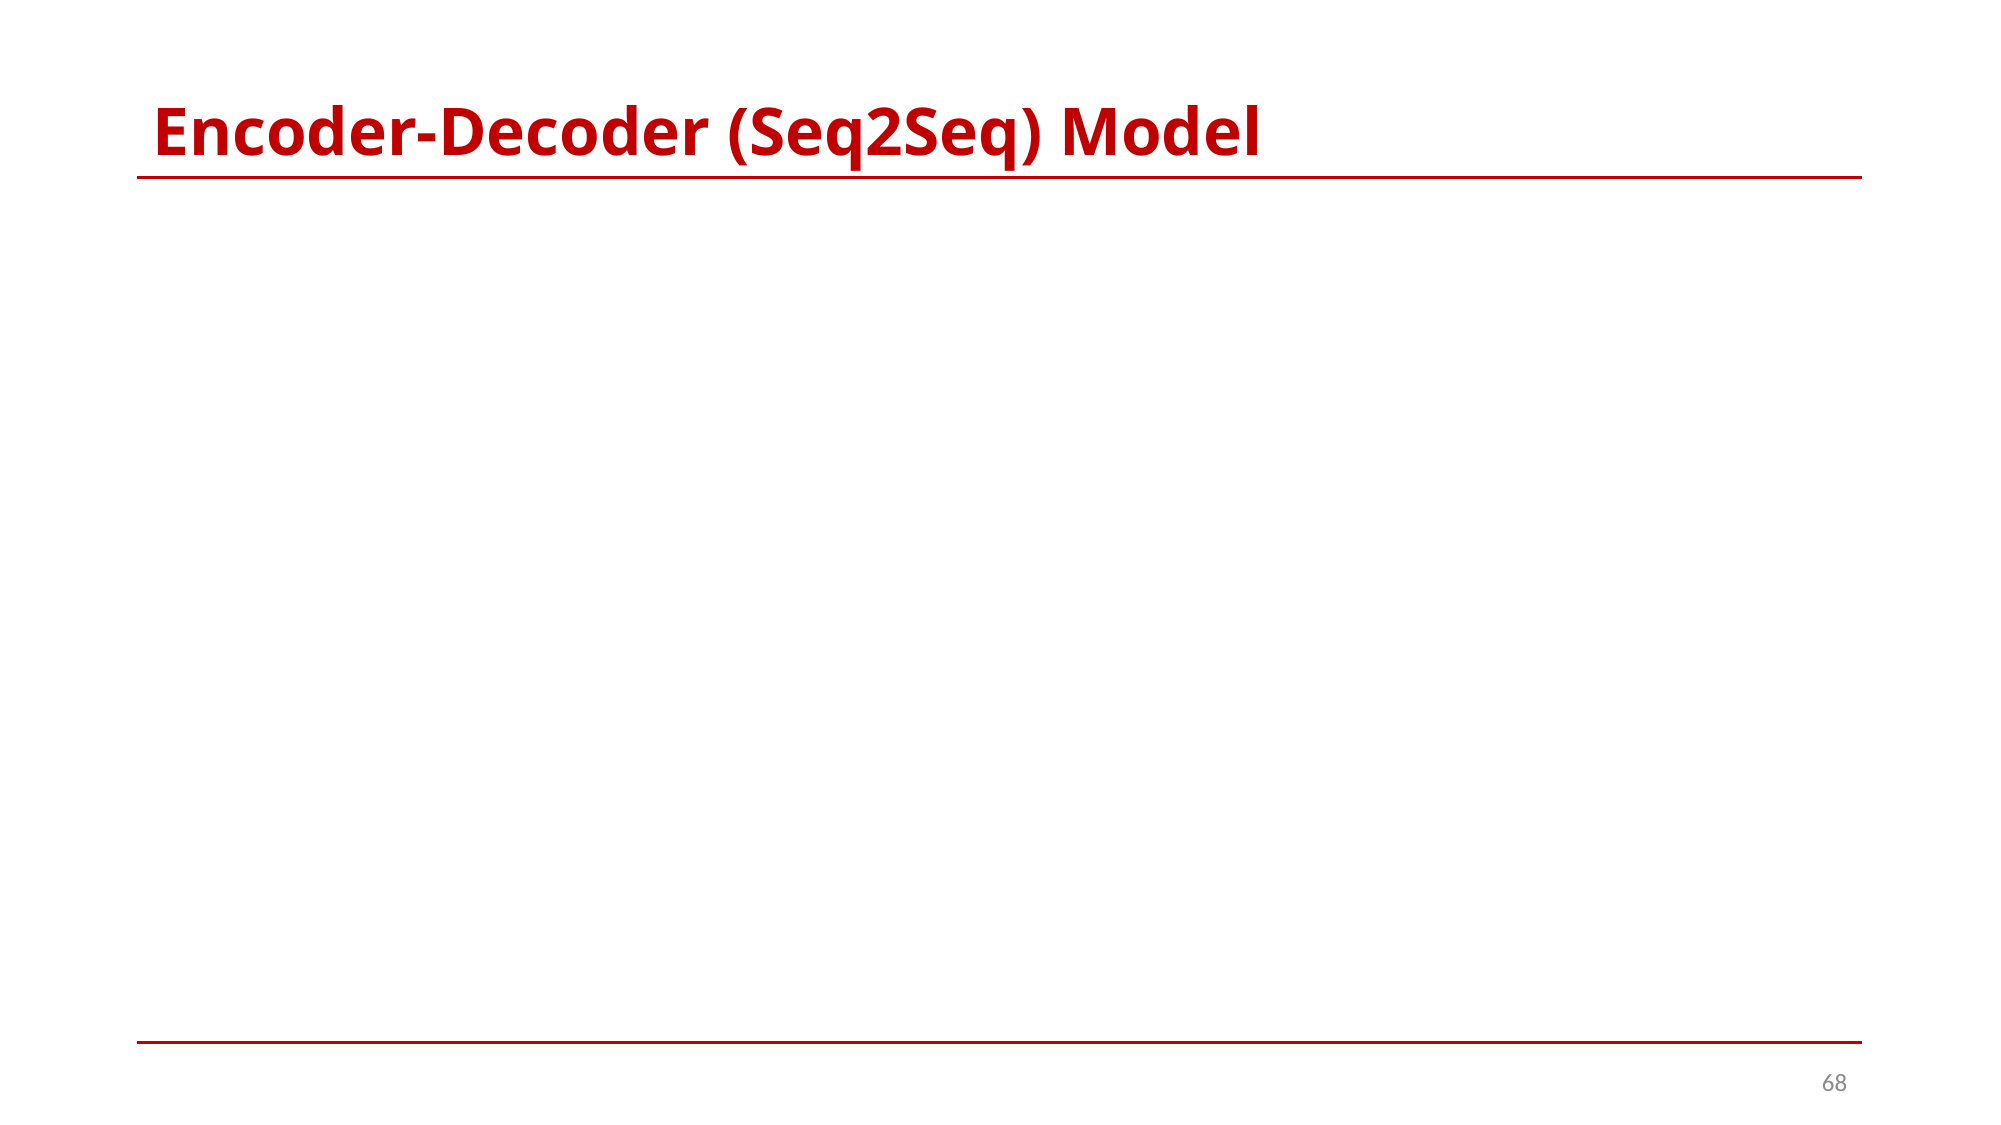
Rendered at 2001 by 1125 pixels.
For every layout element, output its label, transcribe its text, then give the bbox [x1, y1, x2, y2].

title Encoder-Decoder (Seq2Seq) Model [137, 90, 1863, 178]
slide_number 68 [1412, 1051, 1863, 1111]
